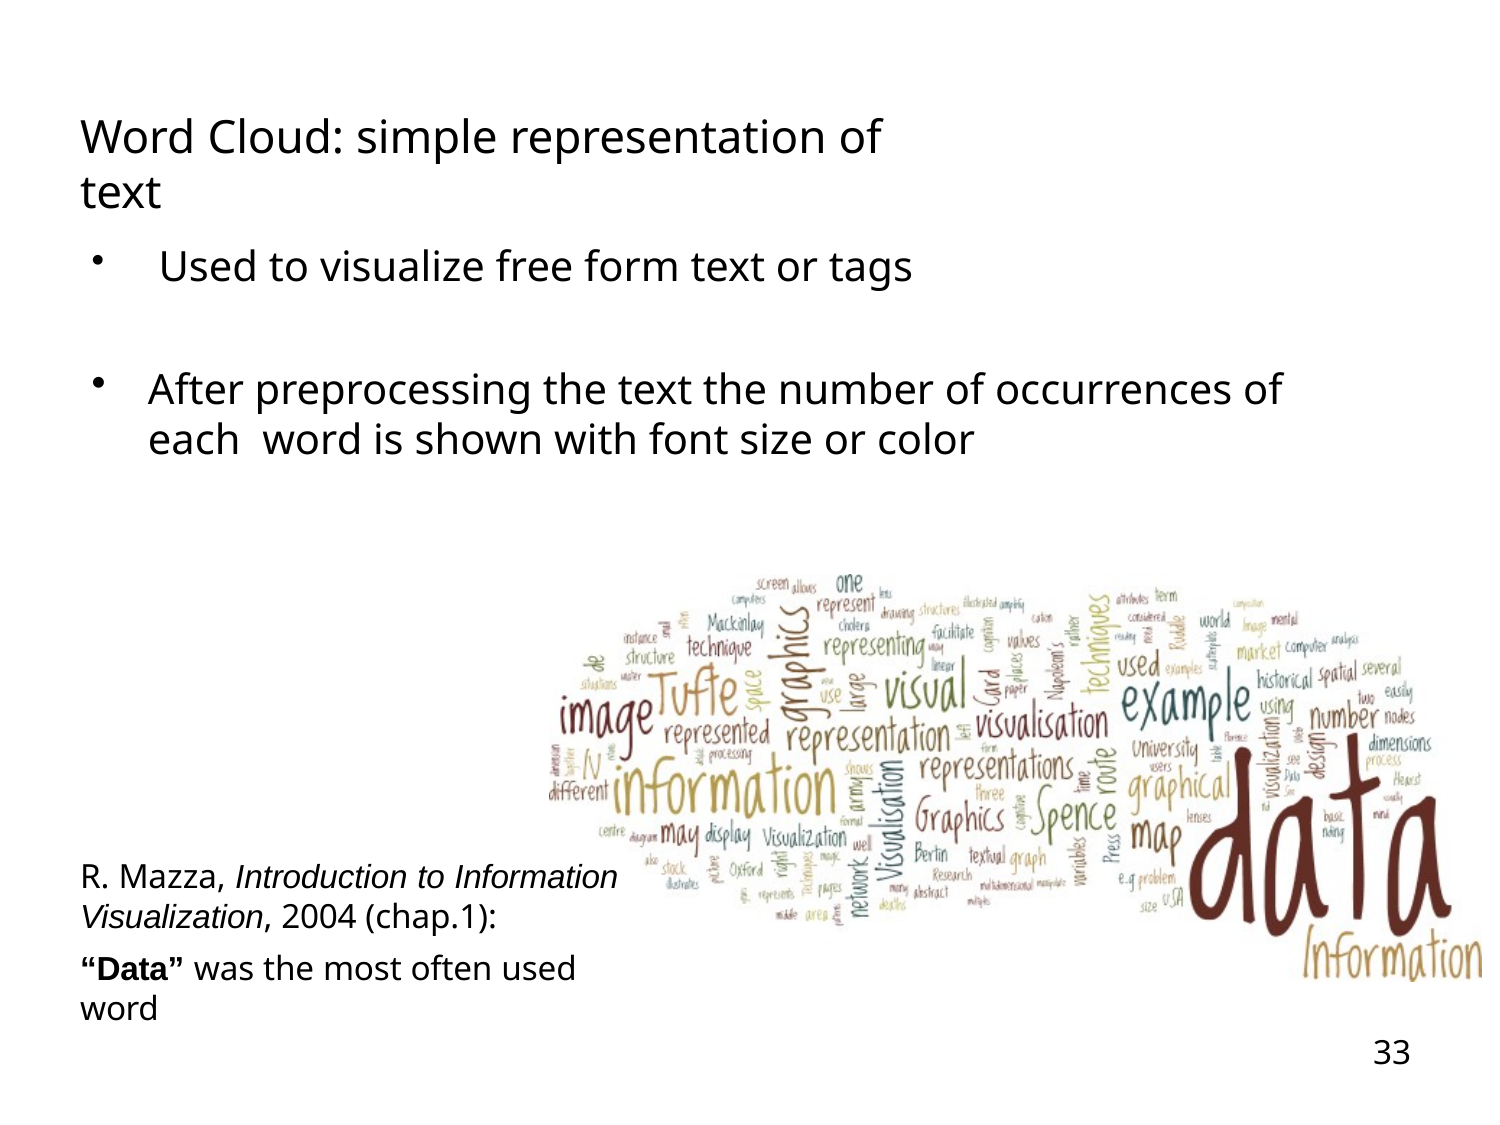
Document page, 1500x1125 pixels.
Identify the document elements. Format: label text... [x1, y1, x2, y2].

title Word Cloud: simple representation of text [77, 105, 926, 296]
slide_number 33 [1366, 1032, 1417, 1125]
text_box Used to visualize free form text or tags After preprocessing the text the number of occurrences of each word is shown with font size or color [89, 237, 1314, 463]
text_box R. Mazza, Introduction to Information Visualization, 2004 (chap.1): “Data” was the most often used word [77, 852, 640, 1028]
picture [549, 574, 1482, 982]
